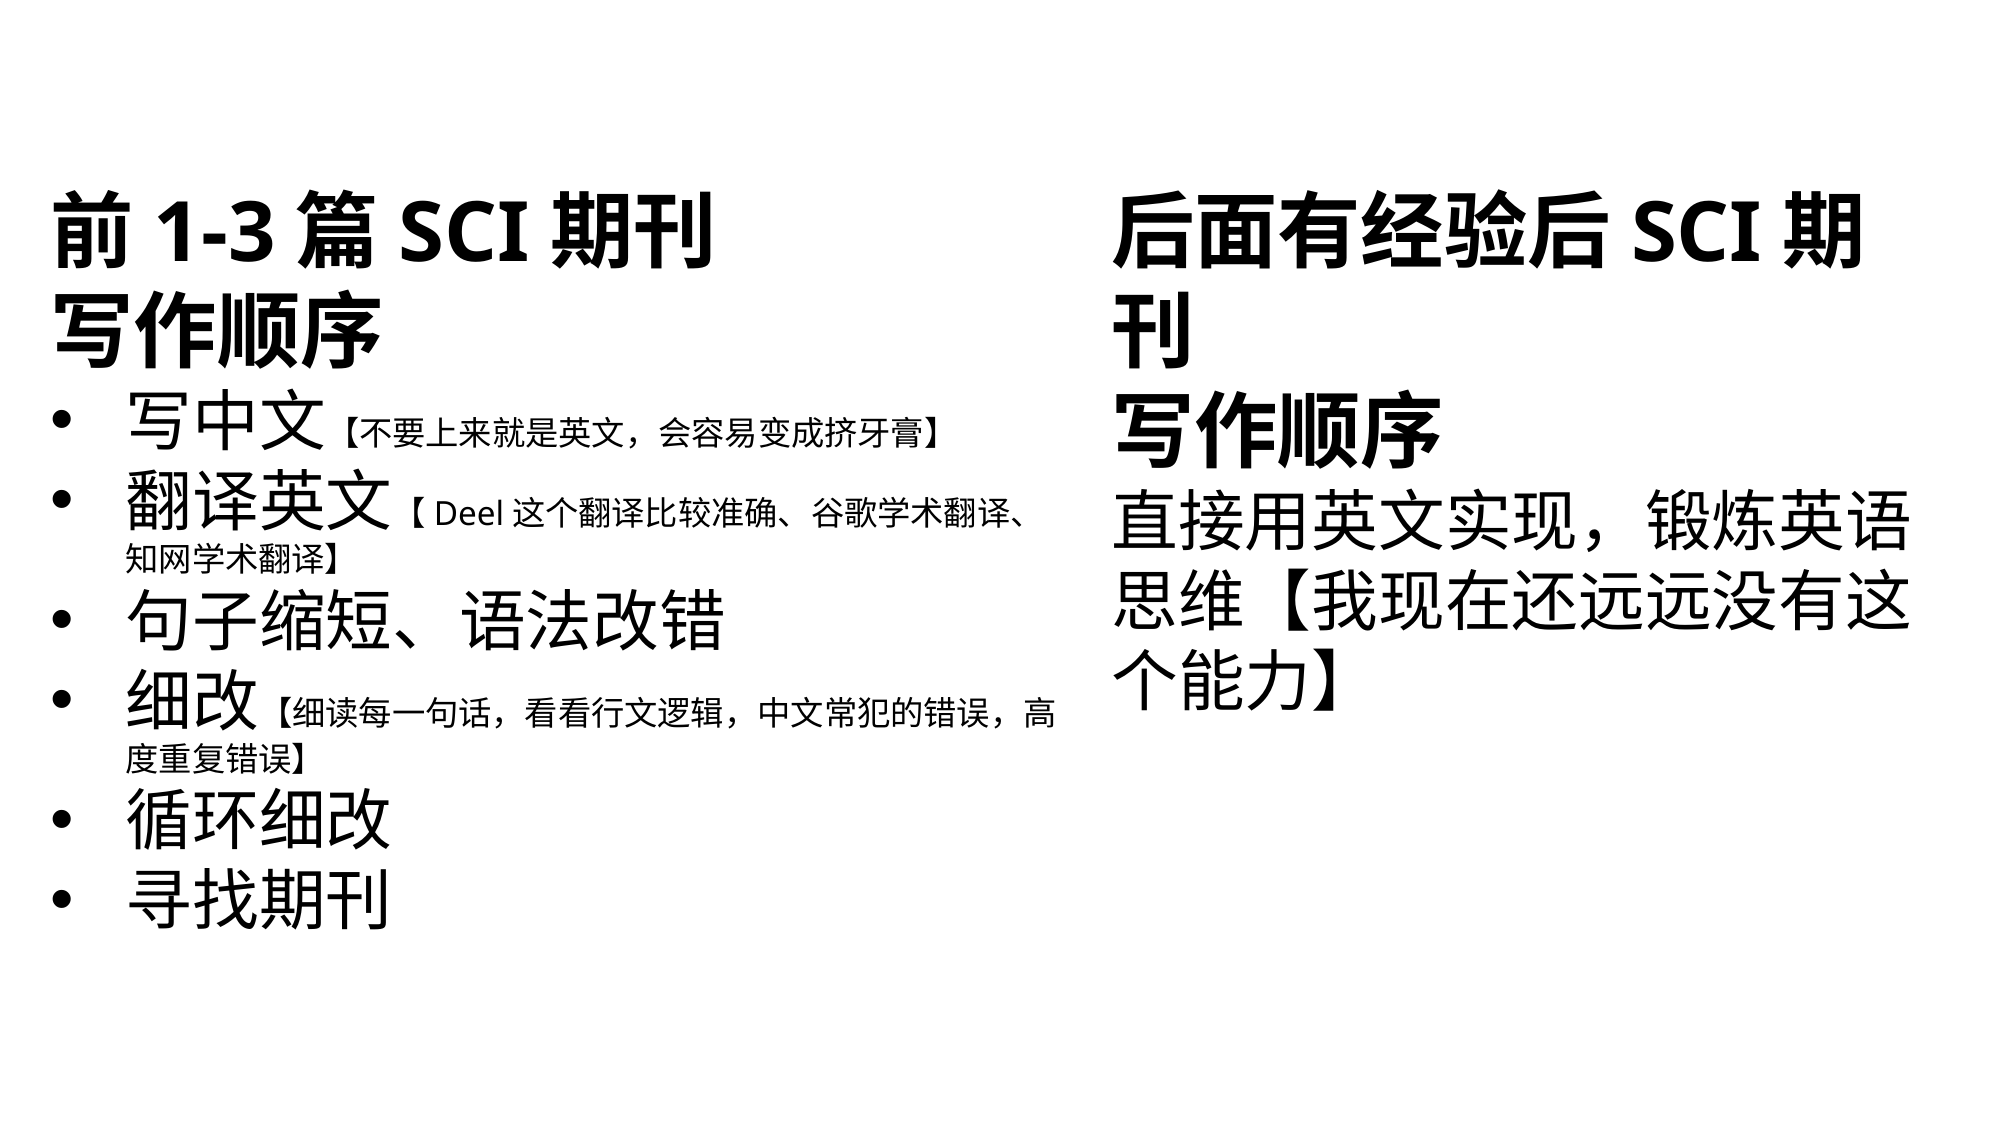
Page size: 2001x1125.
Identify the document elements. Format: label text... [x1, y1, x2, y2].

text_box 后面有经验后SCI期刊 写作顺序 直接用英文实现，锻炼英语思维【我现在还远远没有这个能力】 [1096, 171, 1928, 726]
text_box 前1-3篇SCI期刊 写作顺序 写中文【不要上来就是英文，会容易变成挤牙膏】 翻译英文【Deel这个翻译比较准确、谷歌学术翻译、知网学术翻译】 句子缩短、语法改错 细改【细读每一句话，看看行文逻辑，中文常犯的错误，高度重复错误】 循环细改 寻找期刊 [35, 171, 1076, 946]
